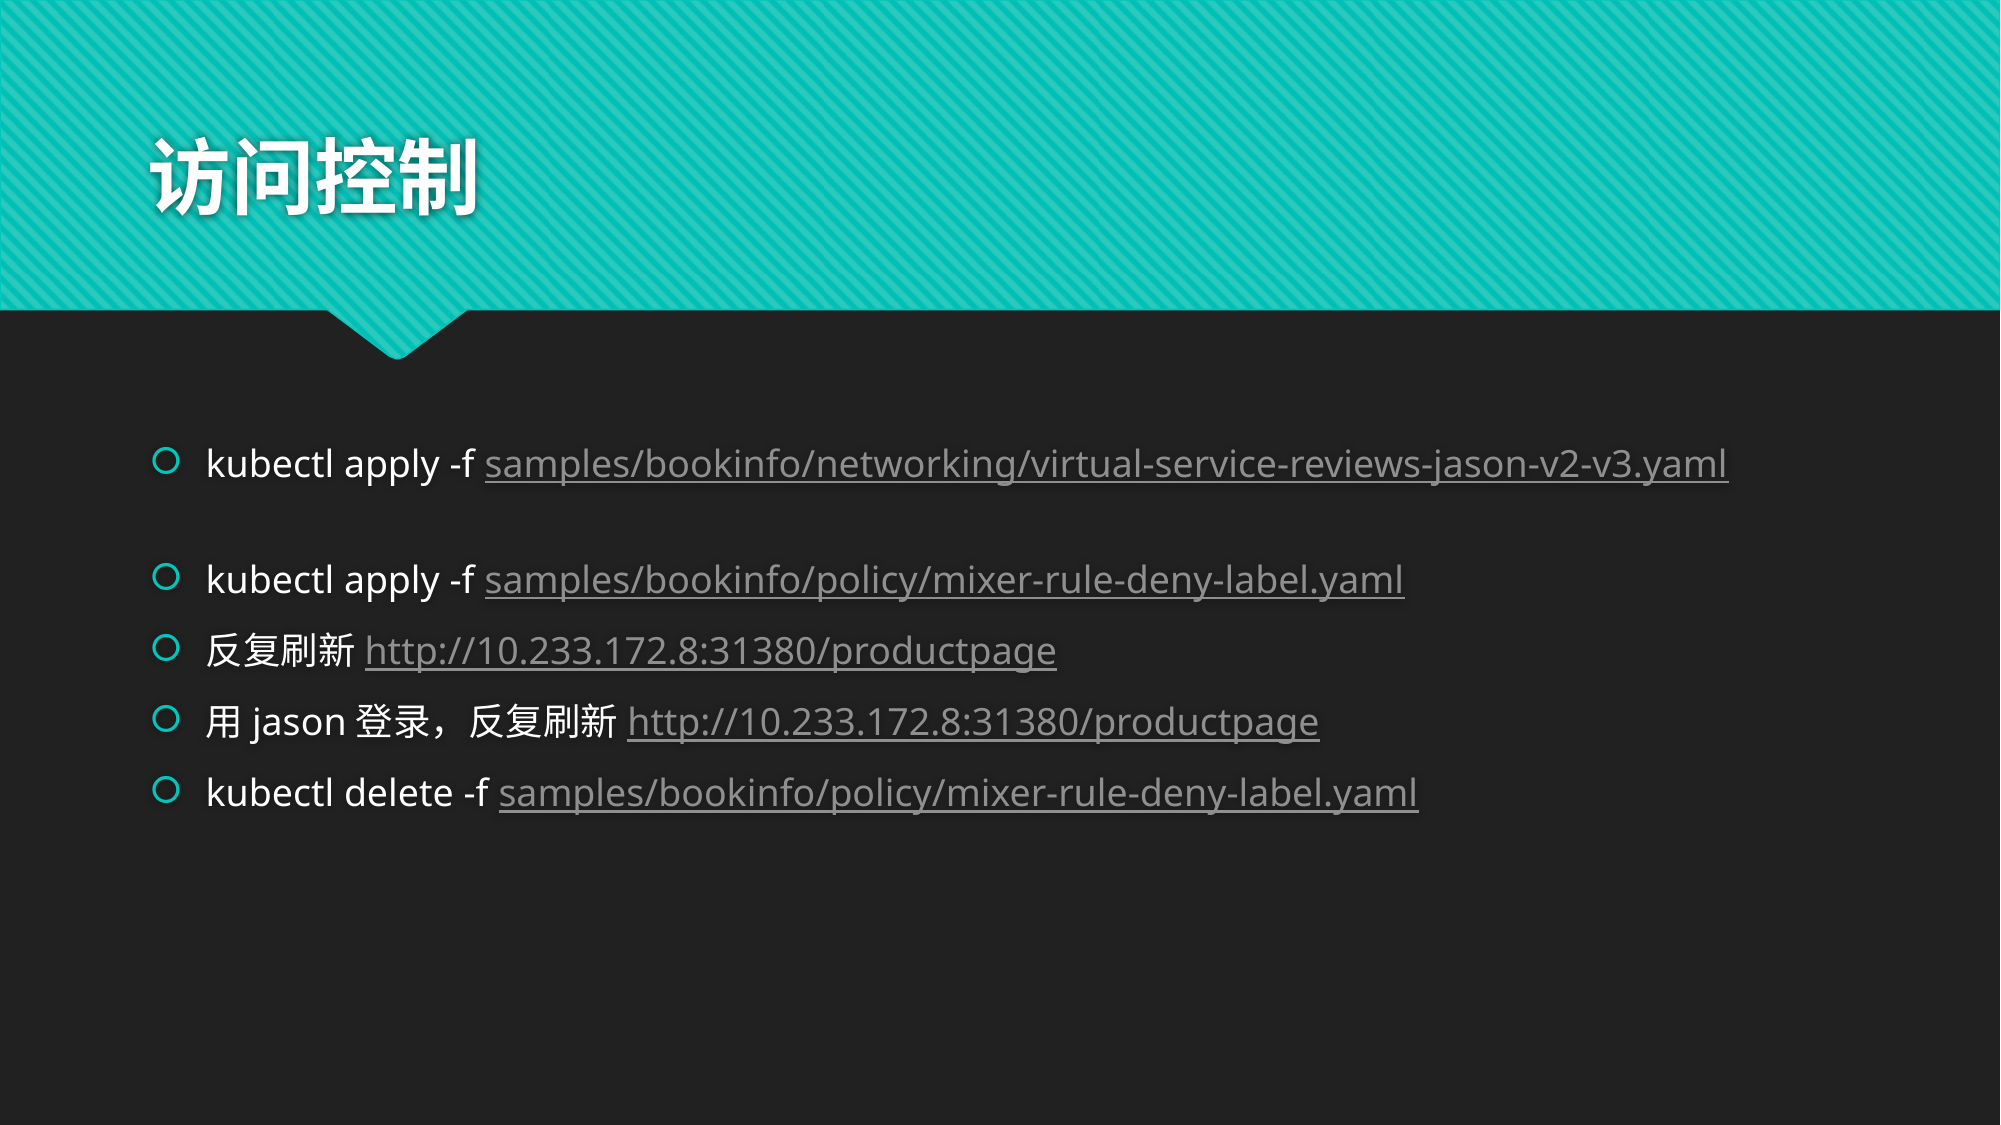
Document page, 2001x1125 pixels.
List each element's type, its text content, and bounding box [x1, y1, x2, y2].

title 访问控制 [132, 73, 1868, 233]
list kubectl apply -f samples/bookinfo/networking/virtual-service-reviews-jason-v2-v3.yaml kubectl apply -f samples/bookinfo/policy/mixer-rule-deny-label.yaml 反复刷新http://10.233.172.8:31380/productpage 用jason登录，反复刷新http://10.233.172.8:31380/productpage kubectl delete -f samples/bookinfo/policy/mixer-rule-deny-label.yaml [134, 364, 1866, 962]
